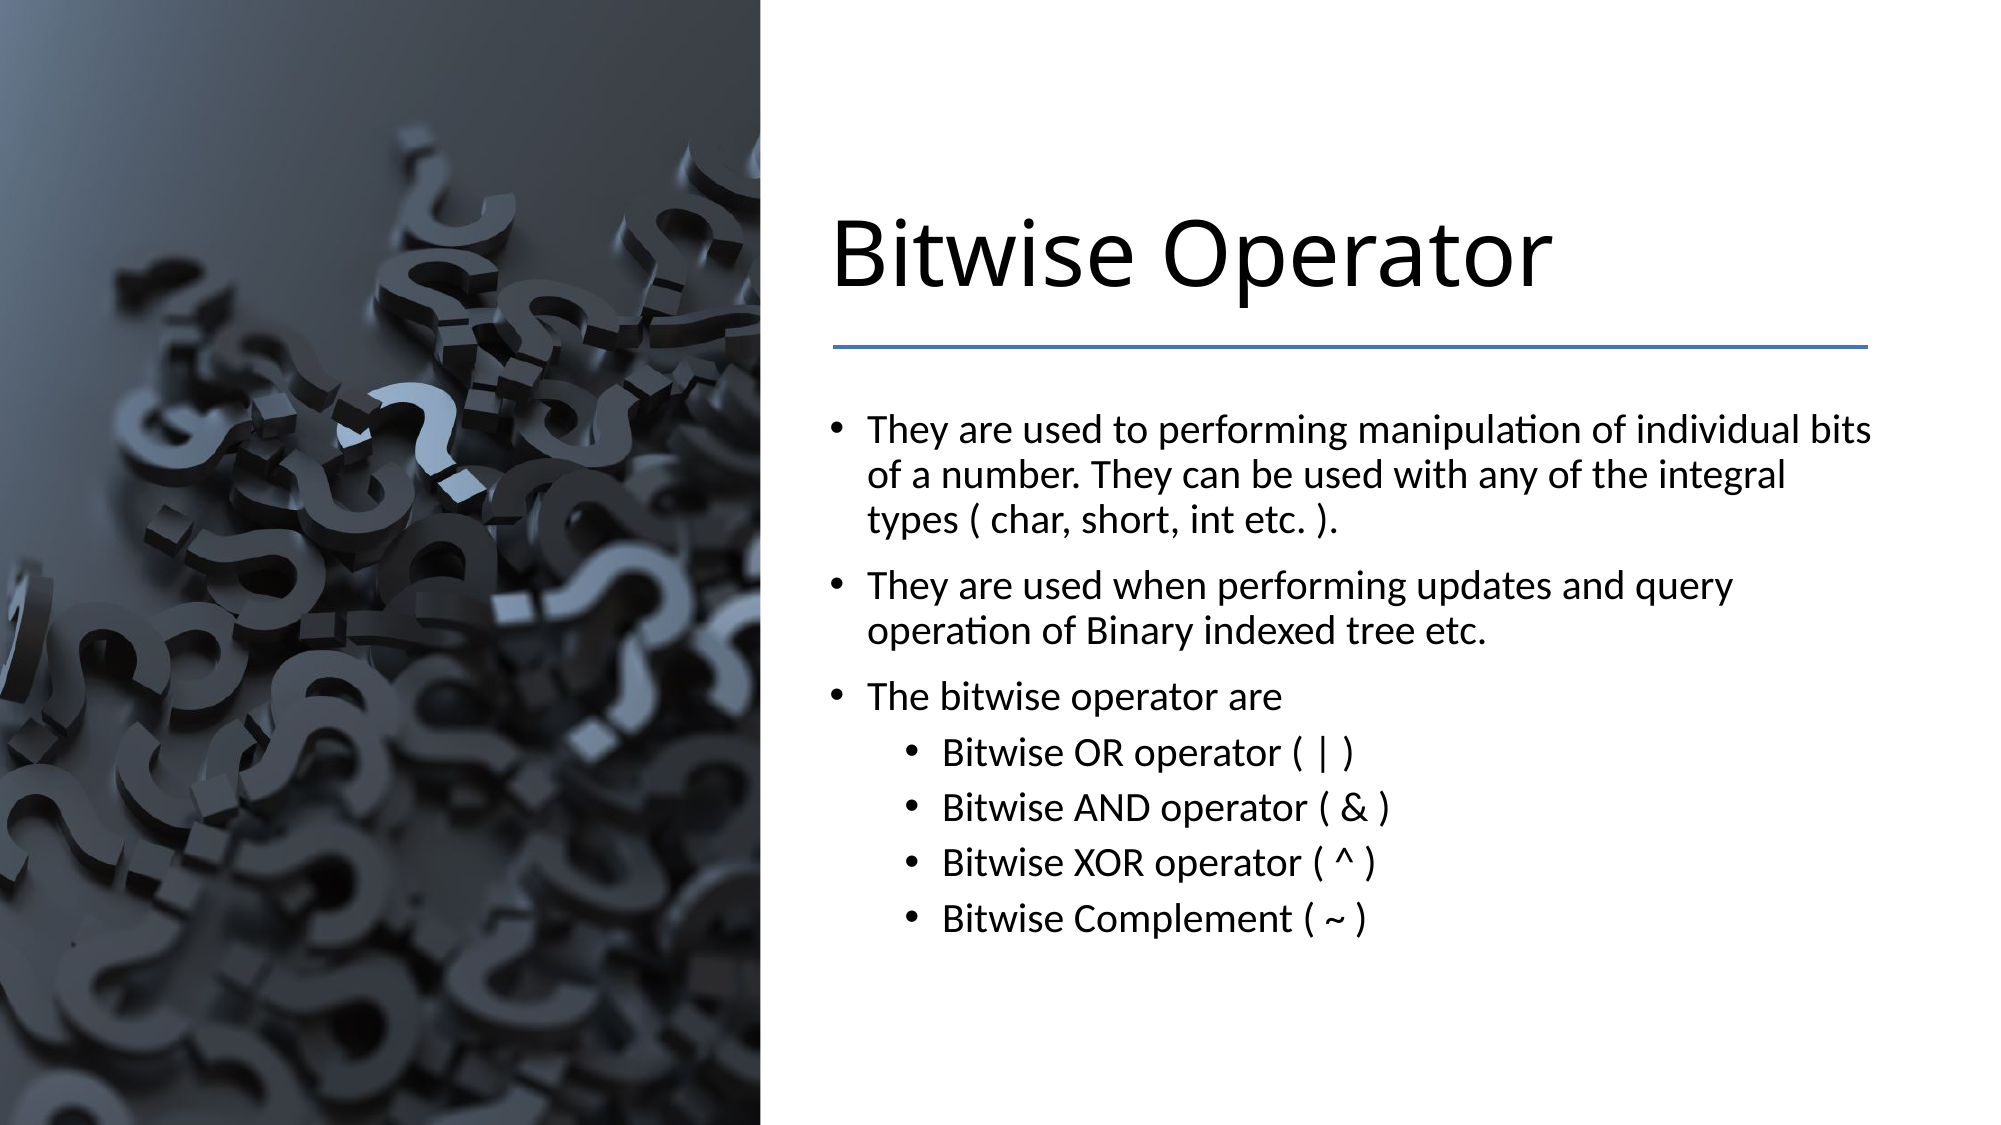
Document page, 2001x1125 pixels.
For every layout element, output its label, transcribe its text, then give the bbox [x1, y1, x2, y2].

list They are used to performing manipulation of individual bits of a number. They can be used with any of the integral types ( char, short, int etc. ). They are used when performing updates and query operation of Binary indexed tree etc. The bitwise operator are Bitwise OR operator ( | ) Bitwise AND operator ( & ) Bitwise XOR operator ( ^ ) Bitwise Complement ( ~ ) [814, 399, 1895, 1021]
picture [0, 0, 761, 1125]
title Bitwise Operator [814, 103, 1895, 315]
